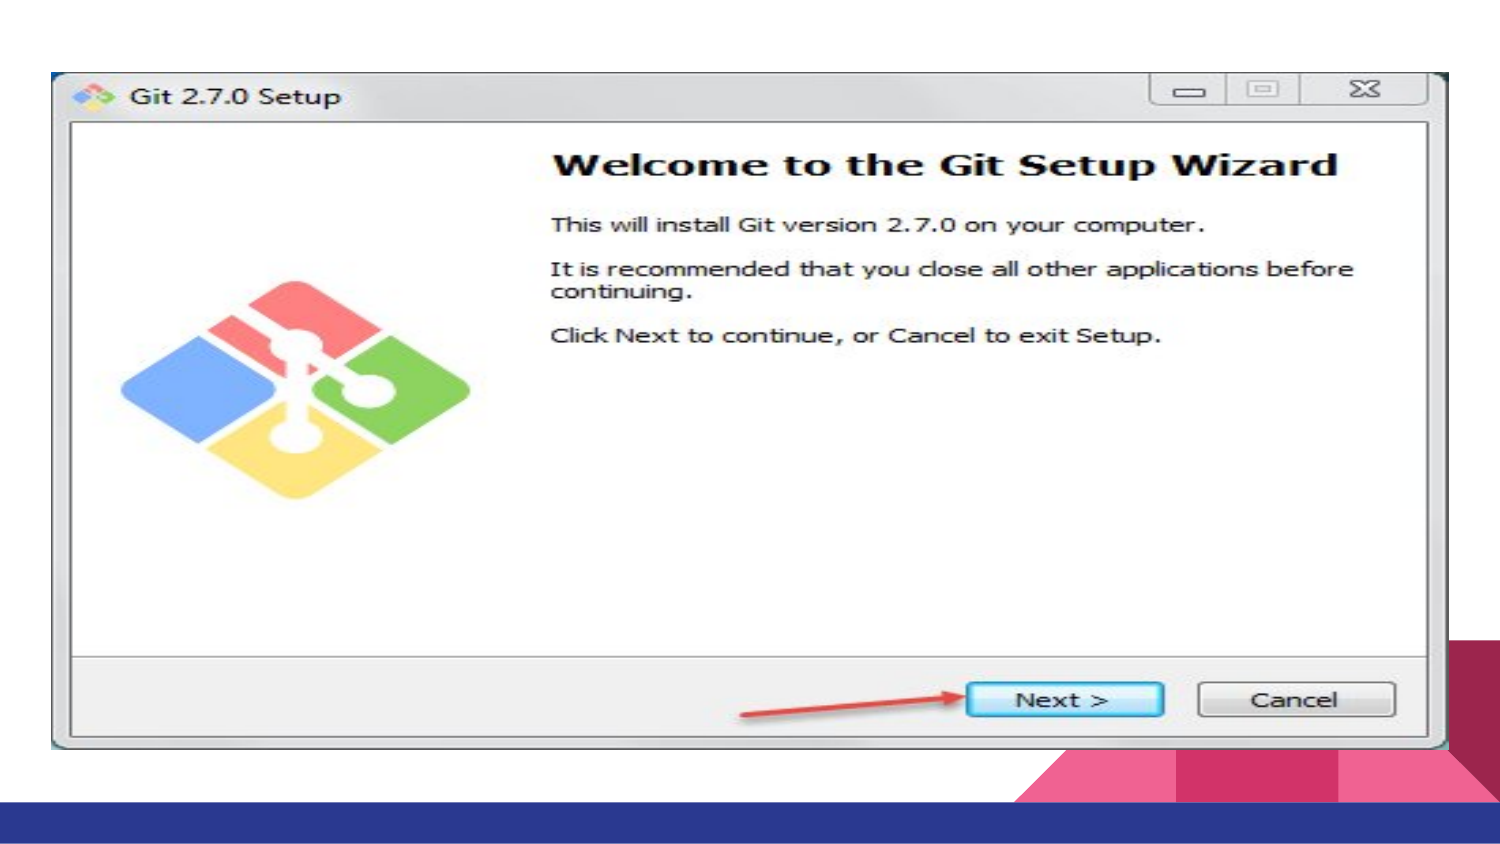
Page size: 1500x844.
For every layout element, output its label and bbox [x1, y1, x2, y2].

picture [50, 72, 1450, 750]
